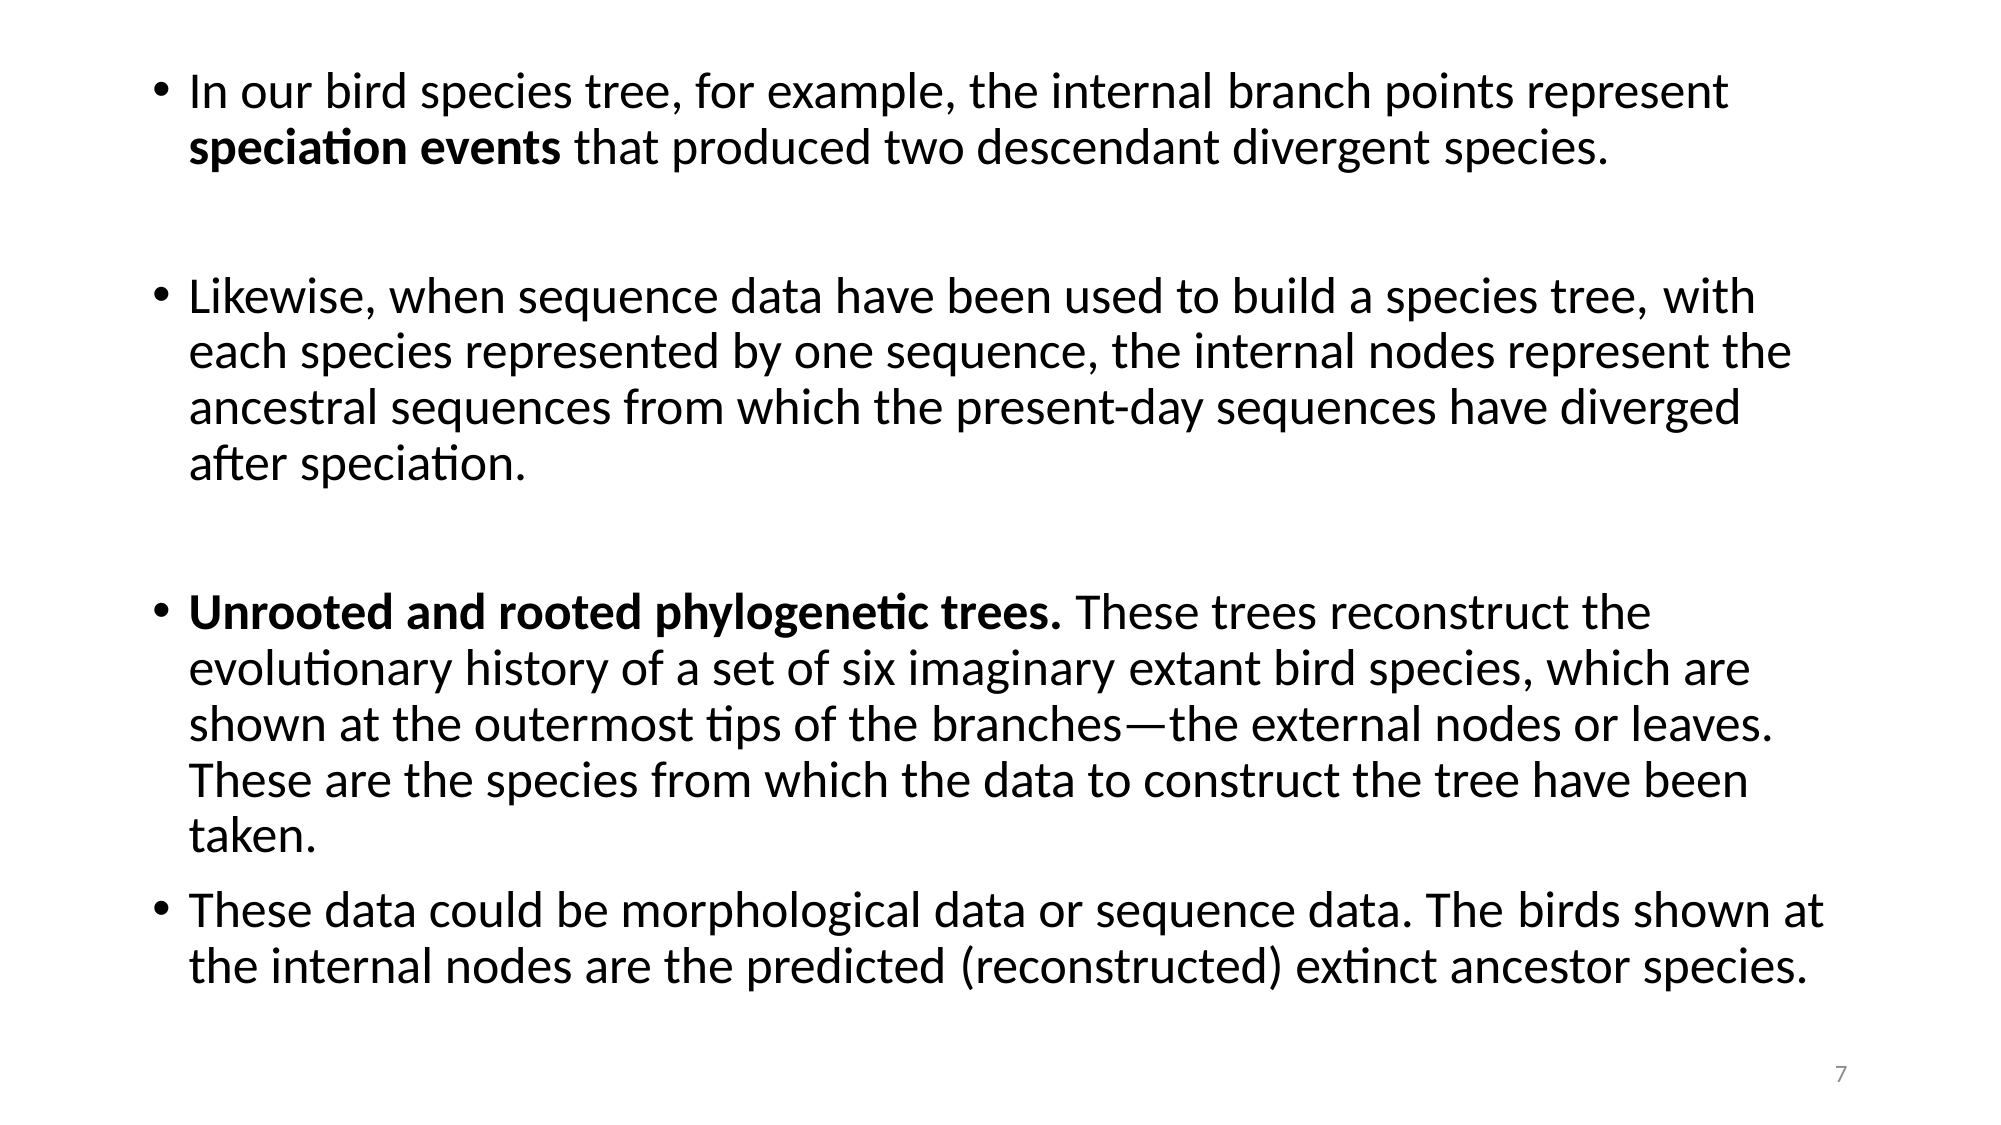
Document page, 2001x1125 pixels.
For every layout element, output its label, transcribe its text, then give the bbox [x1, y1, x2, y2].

list In our bird species tree, for example, the internal branch points represent speciation events that produced two descendant divergent species. Likewise, when sequence data have been used to build a species tree, with each species represented by one sequence, the internal nodes represent the ancestral sequences from which the present-day sequences have diverged after speciation. Unrooted and rooted phylogenetic trees. These trees reconstruct the evolutionary history of a set of six imaginary extant bird species, which are shown at the outermost tips of the branches—the external nodes or leaves. These are the species from which the data to construct the tree have been taken. These data could be morphological data or sequence data. The birds shown at the internal nodes are the predicted (reconstructed) extinct ancestor species. [137, 56, 1863, 1014]
slide_number 7 [1412, 1042, 1863, 1103]
